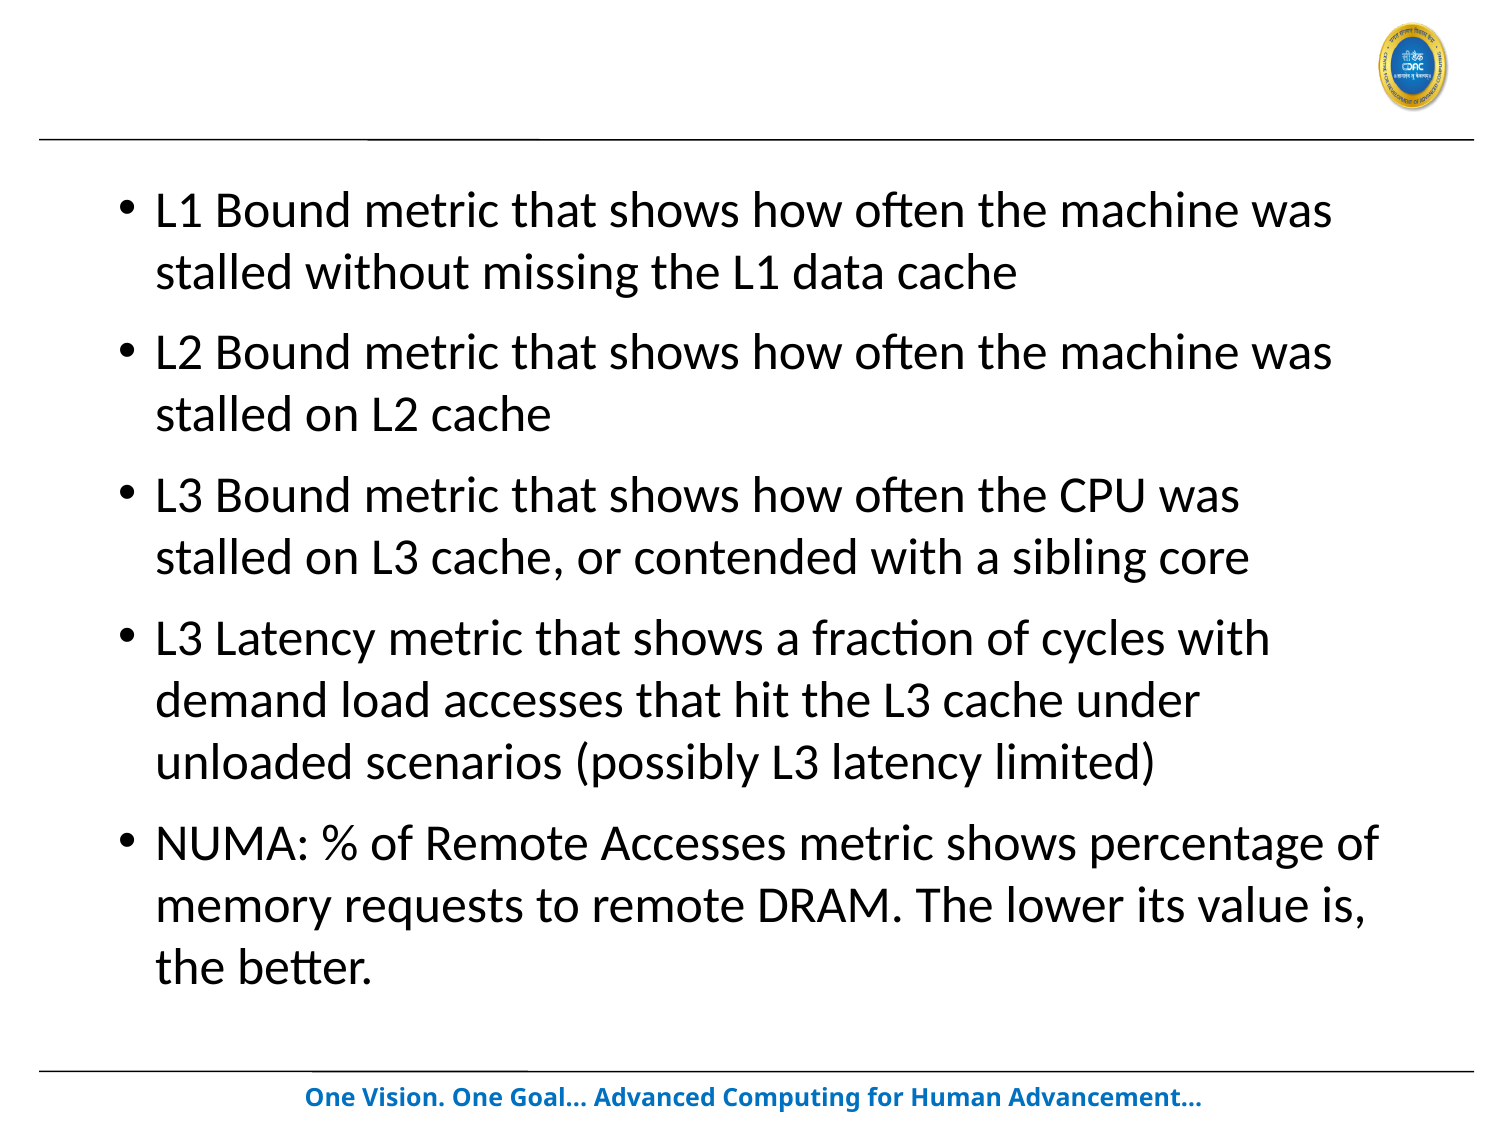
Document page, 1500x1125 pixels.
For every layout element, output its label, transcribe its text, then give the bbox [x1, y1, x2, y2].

list L1 Bound metric that shows how often the machine was stalled without missing the L1 data cache L2 Bound metric that shows how often the machine was stalled on L2 cache L3 Bound metric that shows how often the CPU was stalled on L3 cache, or contended with a sibling core L3 Latency metric that shows a fraction of cycles with demand load accesses that hit the L3 cache under unloaded scenarios (possibly L3 latency limited) NUMA: % of Remote Accesses metric shows percentage of memory requests to remote DRAM. The lower its value is, the better. [103, 167, 1397, 1014]
picture [1378, 22, 1449, 112]
